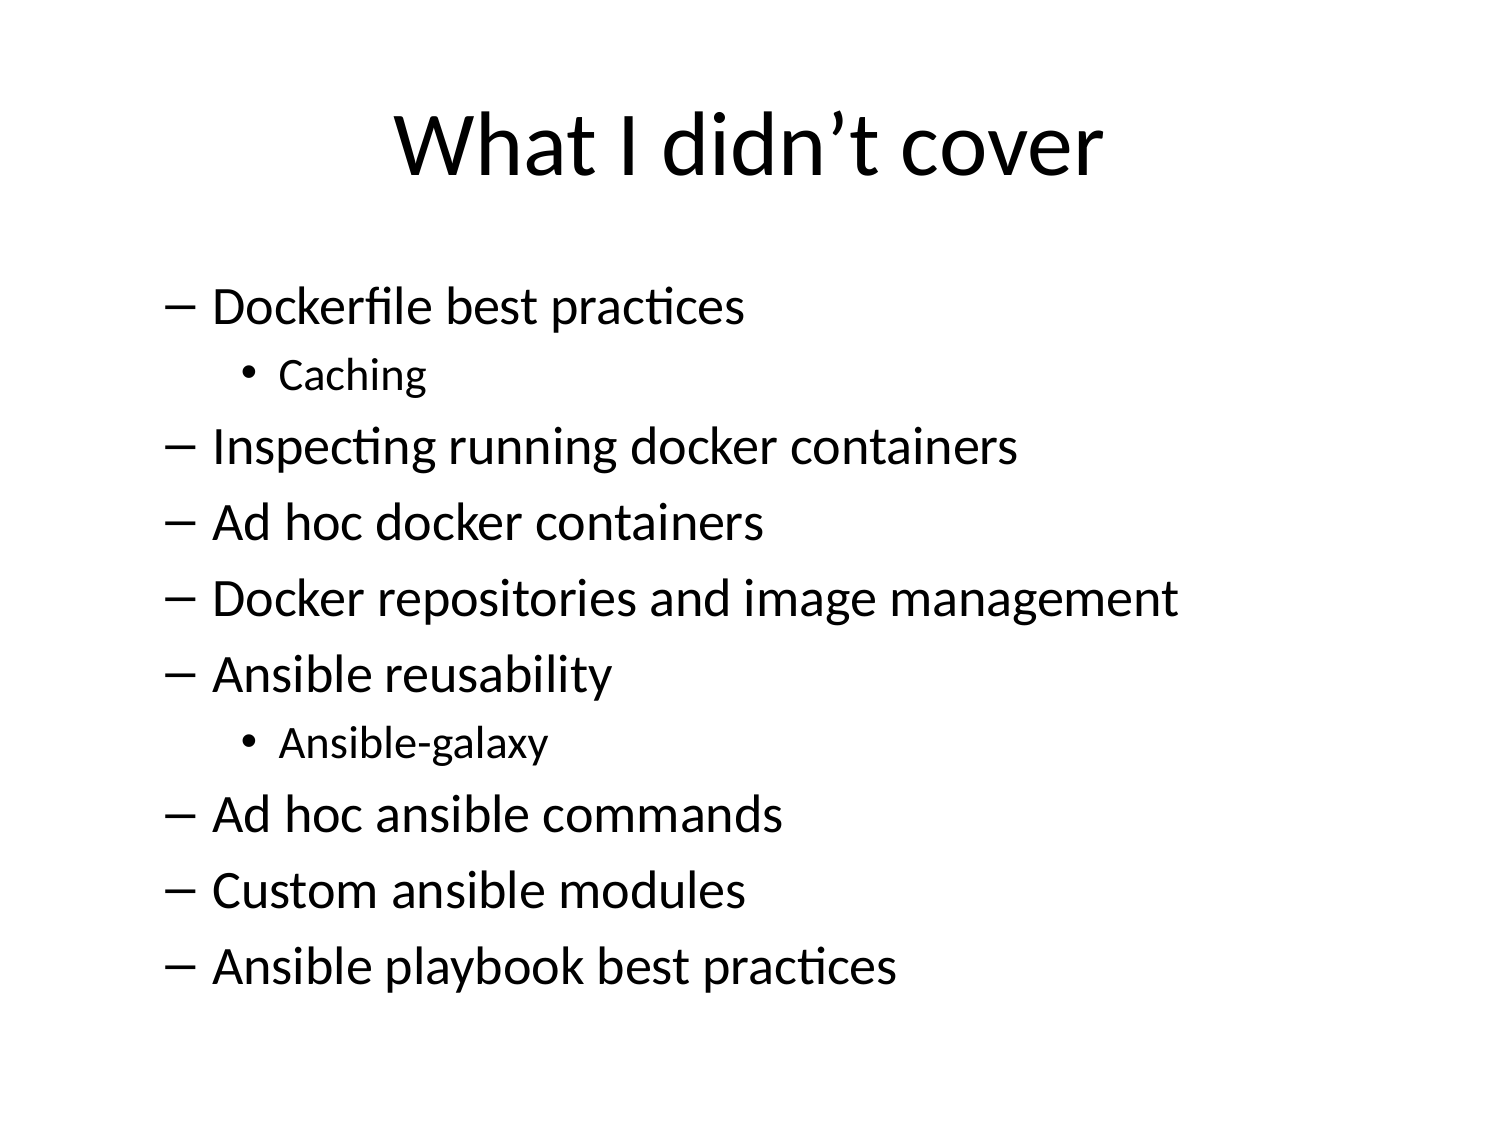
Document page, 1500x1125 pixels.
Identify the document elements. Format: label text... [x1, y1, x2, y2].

list Dockerfile best practices Caching Inspecting running docker containers Ad hoc docker containers Docker repositories and image management Ansible reusability Ansible-galaxy Ad hoc ansible commands Custom ansible modules Ansible playbook best practices [75, 262, 1425, 1005]
title What I didn’t cover [75, 45, 1425, 233]
